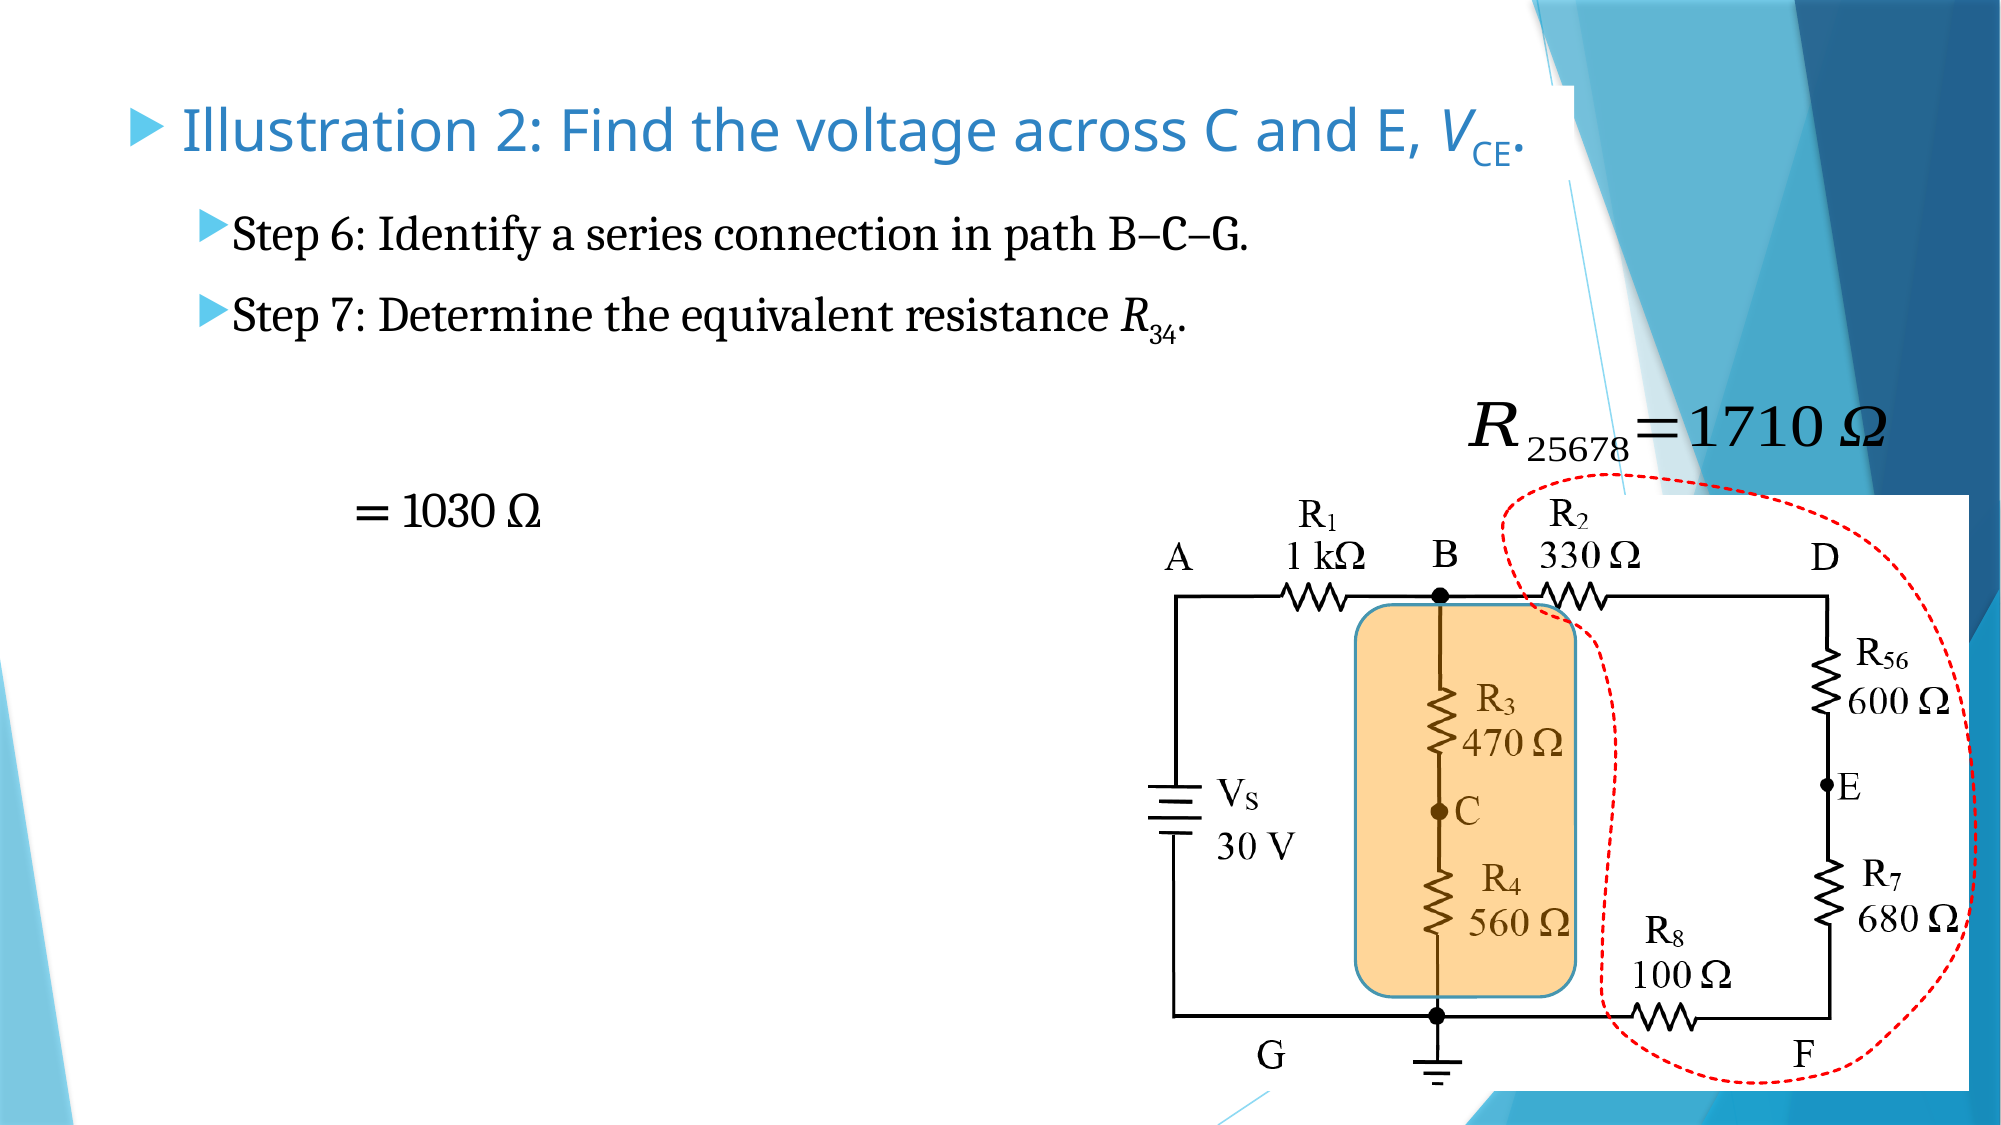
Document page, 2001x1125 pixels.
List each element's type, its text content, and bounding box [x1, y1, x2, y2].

text_box [1527, 473, 1757, 494]
picture [1127, 494, 1969, 1091]
text_box Illustration 2: Find the voltage across C and E, VCE. [111, 85, 1575, 181]
text_box [1973, 770, 1978, 892]
